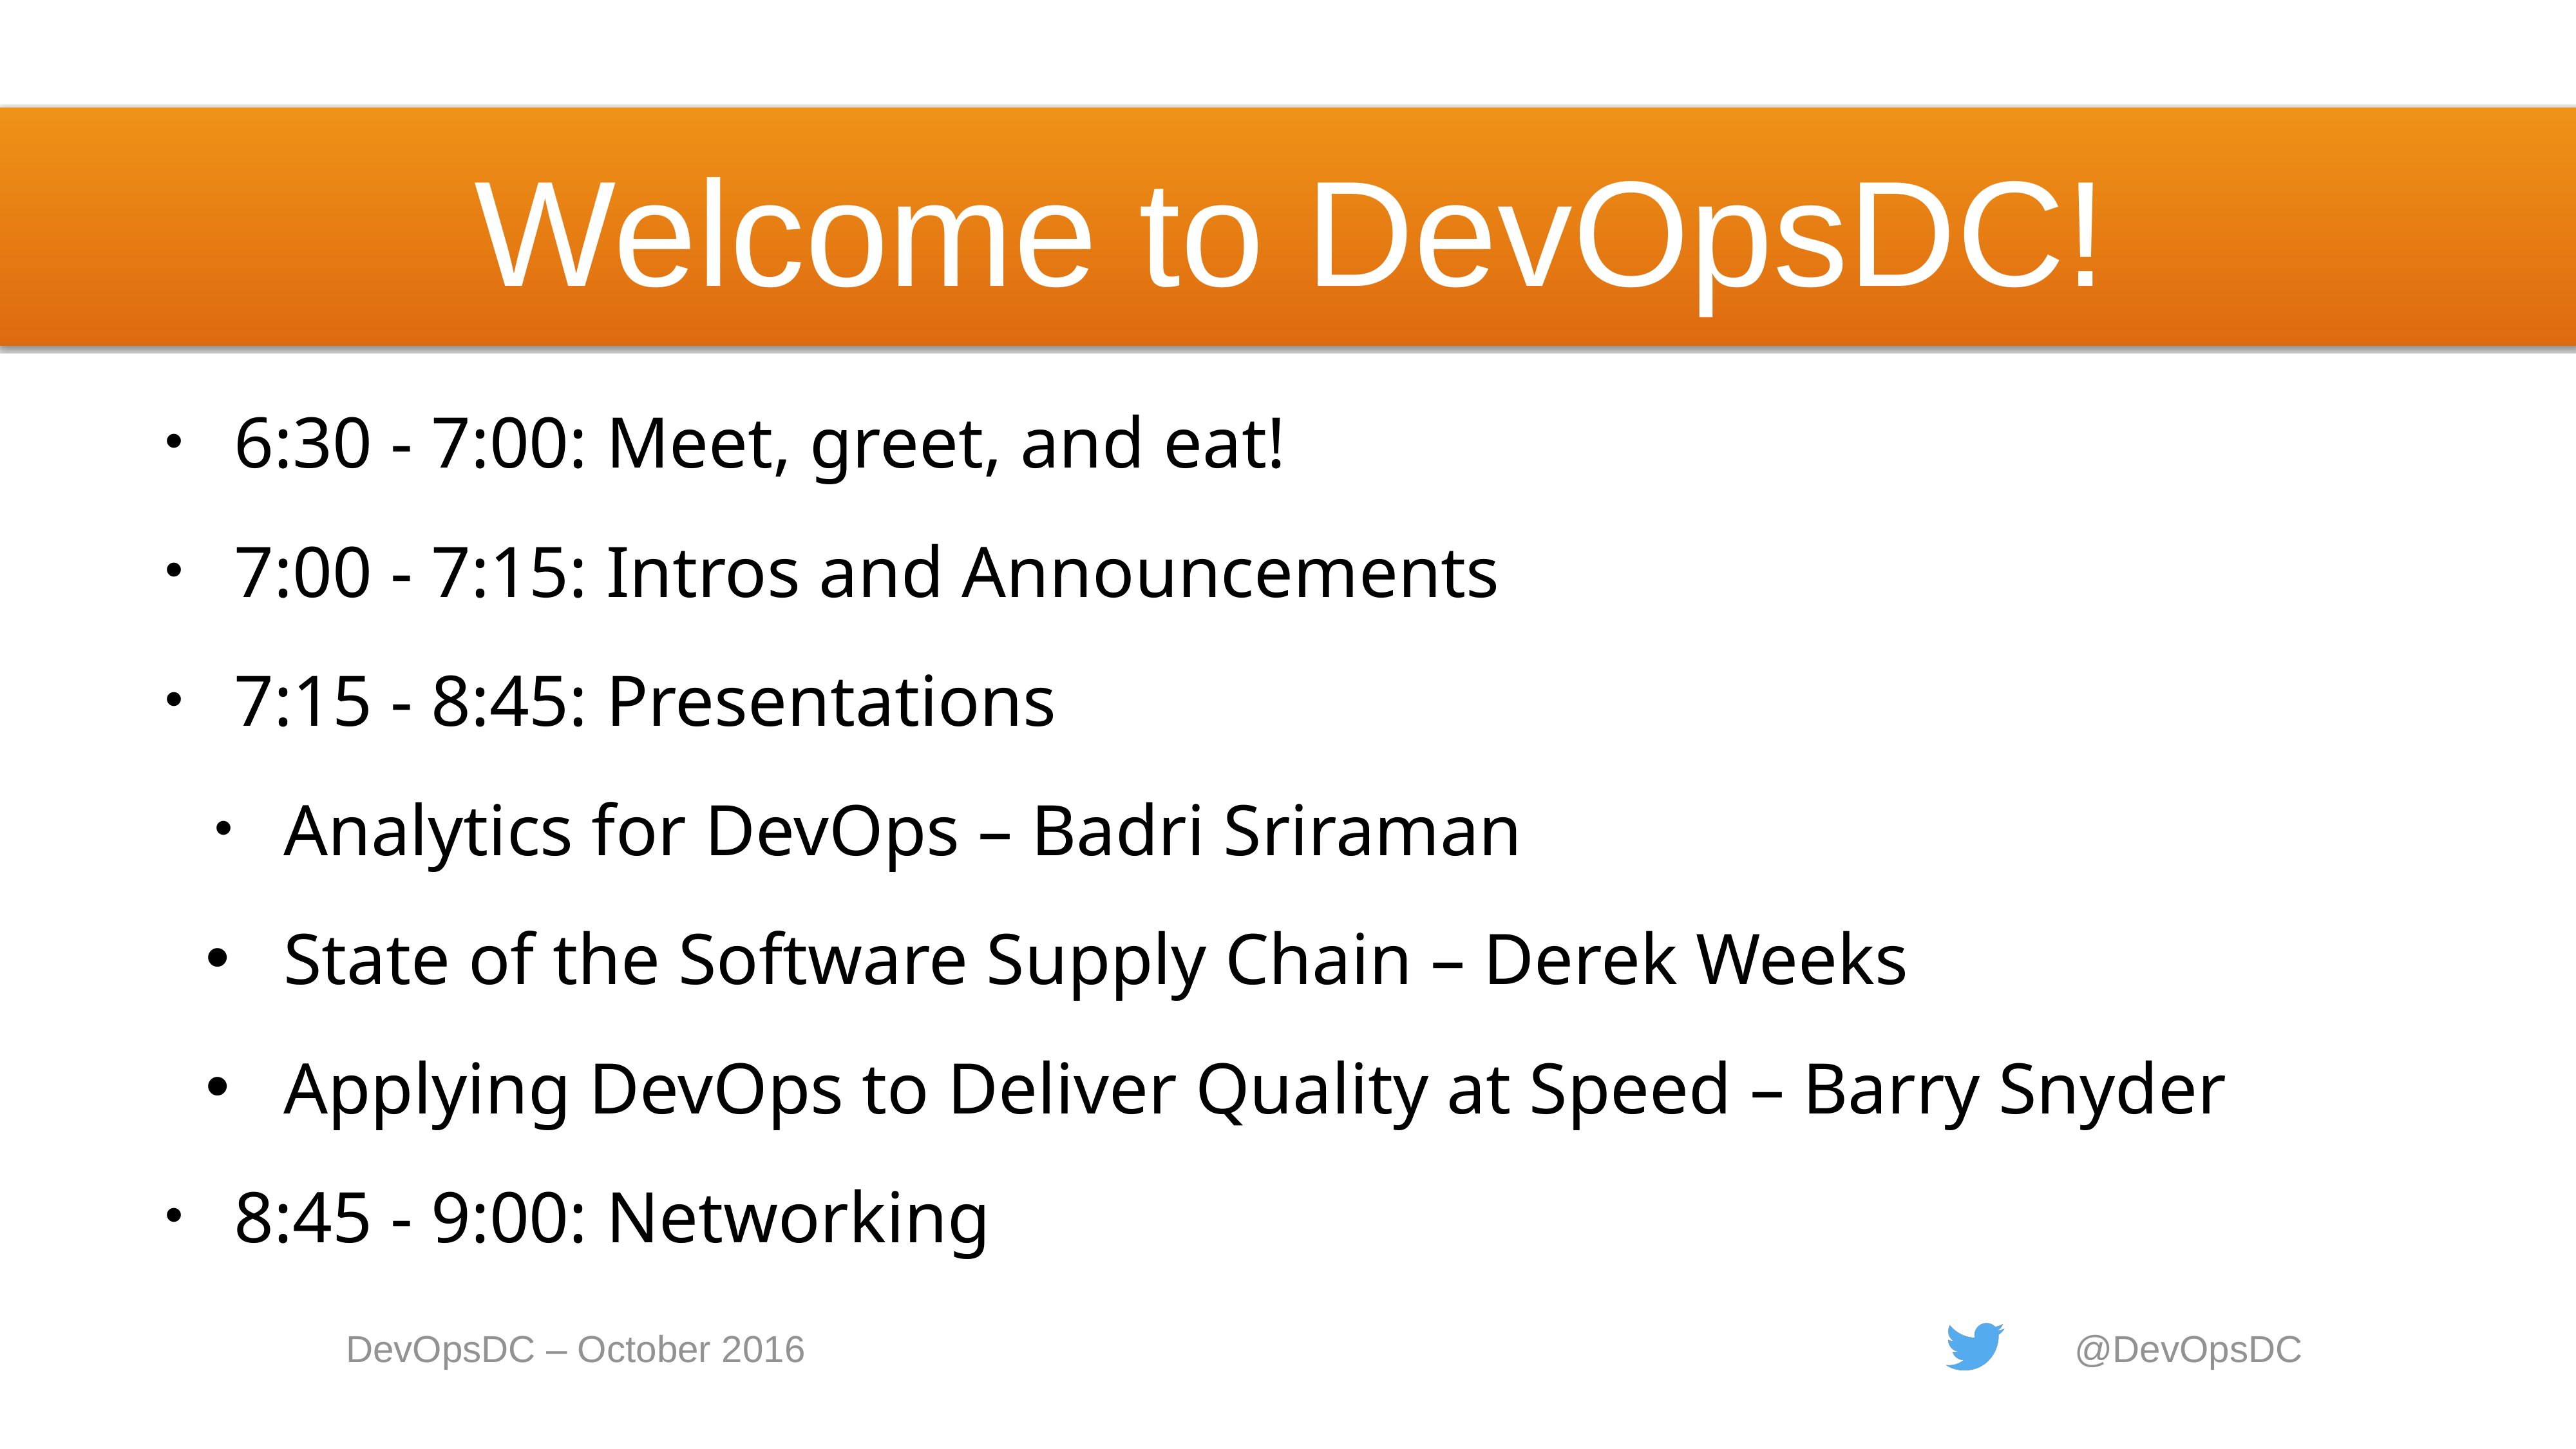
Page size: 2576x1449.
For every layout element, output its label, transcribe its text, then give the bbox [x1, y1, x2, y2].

picture [1931, 1304, 2018, 1390]
title Welcome to DevOpsDC! [3, 66, 2576, 387]
list 6:30 - 7:00: Meet, greet, and eat! 7:00 - 7:15: Intros and Announcements 7:15 - 8:45: Presentations Analytics for DevOps – Badri Sriraman State of the Software Supply Chain – Derek Weeks Applying DevOps to Deliver Quality at Speed – Barry Snyder 8:45 - 9:00: Networking [158, 388, 2356, 1267]
